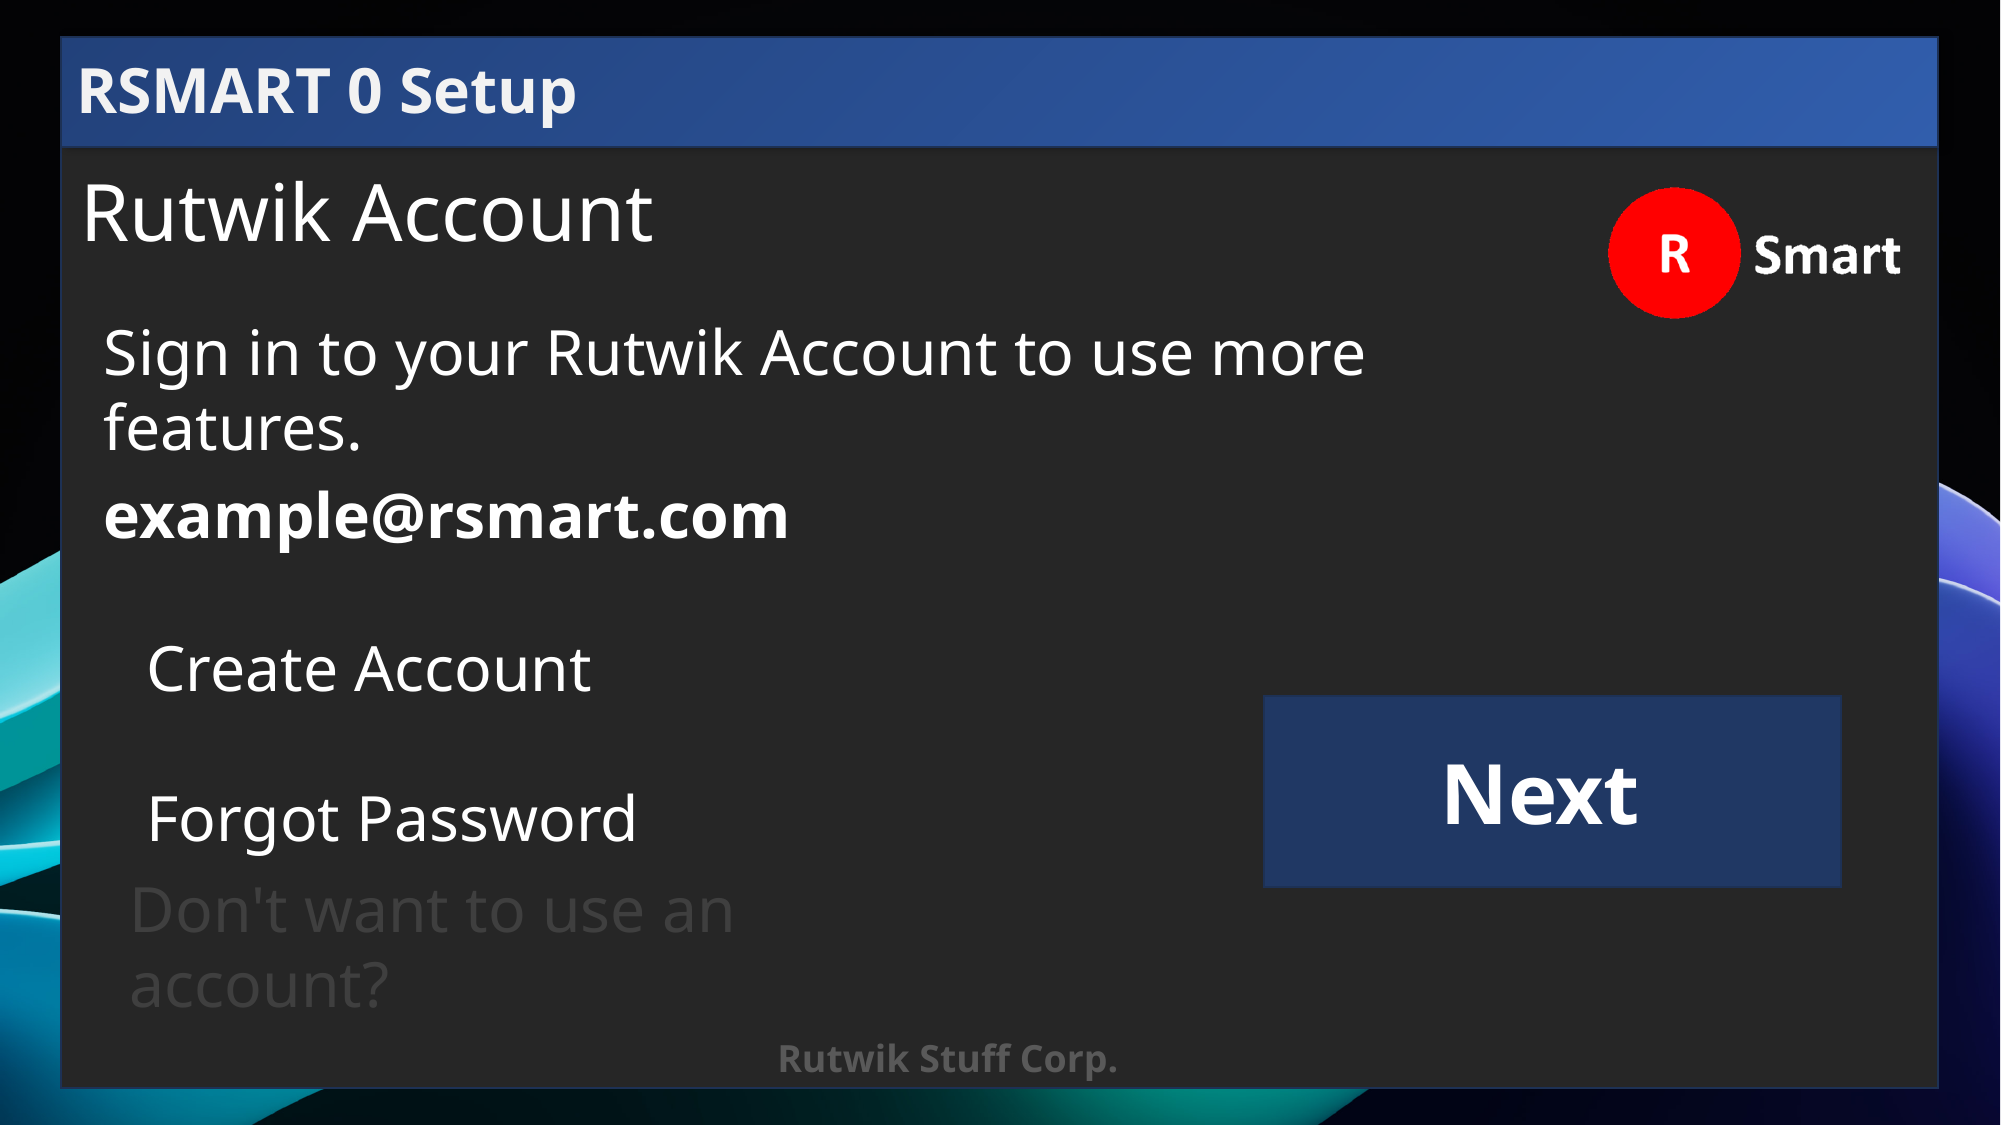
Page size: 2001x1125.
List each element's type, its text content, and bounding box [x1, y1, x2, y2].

text_box Don't want to use an account? [114, 862, 813, 1027]
text_box Sign in to your Rutwik Account to use more features. [89, 305, 1578, 468]
text_box [60, 148, 1939, 1089]
text_box [60, 36, 1939, 148]
text_box Next [1425, 734, 1883, 849]
text_box Create Account Forgot Password [131, 621, 829, 862]
text_box example@rsmart.com [89, 468, 1605, 559]
picture [0, 1118, 6, 1125]
picture [0, 778, 60, 920]
text_box [1263, 695, 1842, 888]
text_box RSMART 0 Setup [61, 43, 761, 134]
picture [0, 0, 2001, 1125]
text_box Rutwik Stuff Corp. [762, 1027, 1462, 1088]
text_box Rutwik Account [65, 154, 1042, 265]
